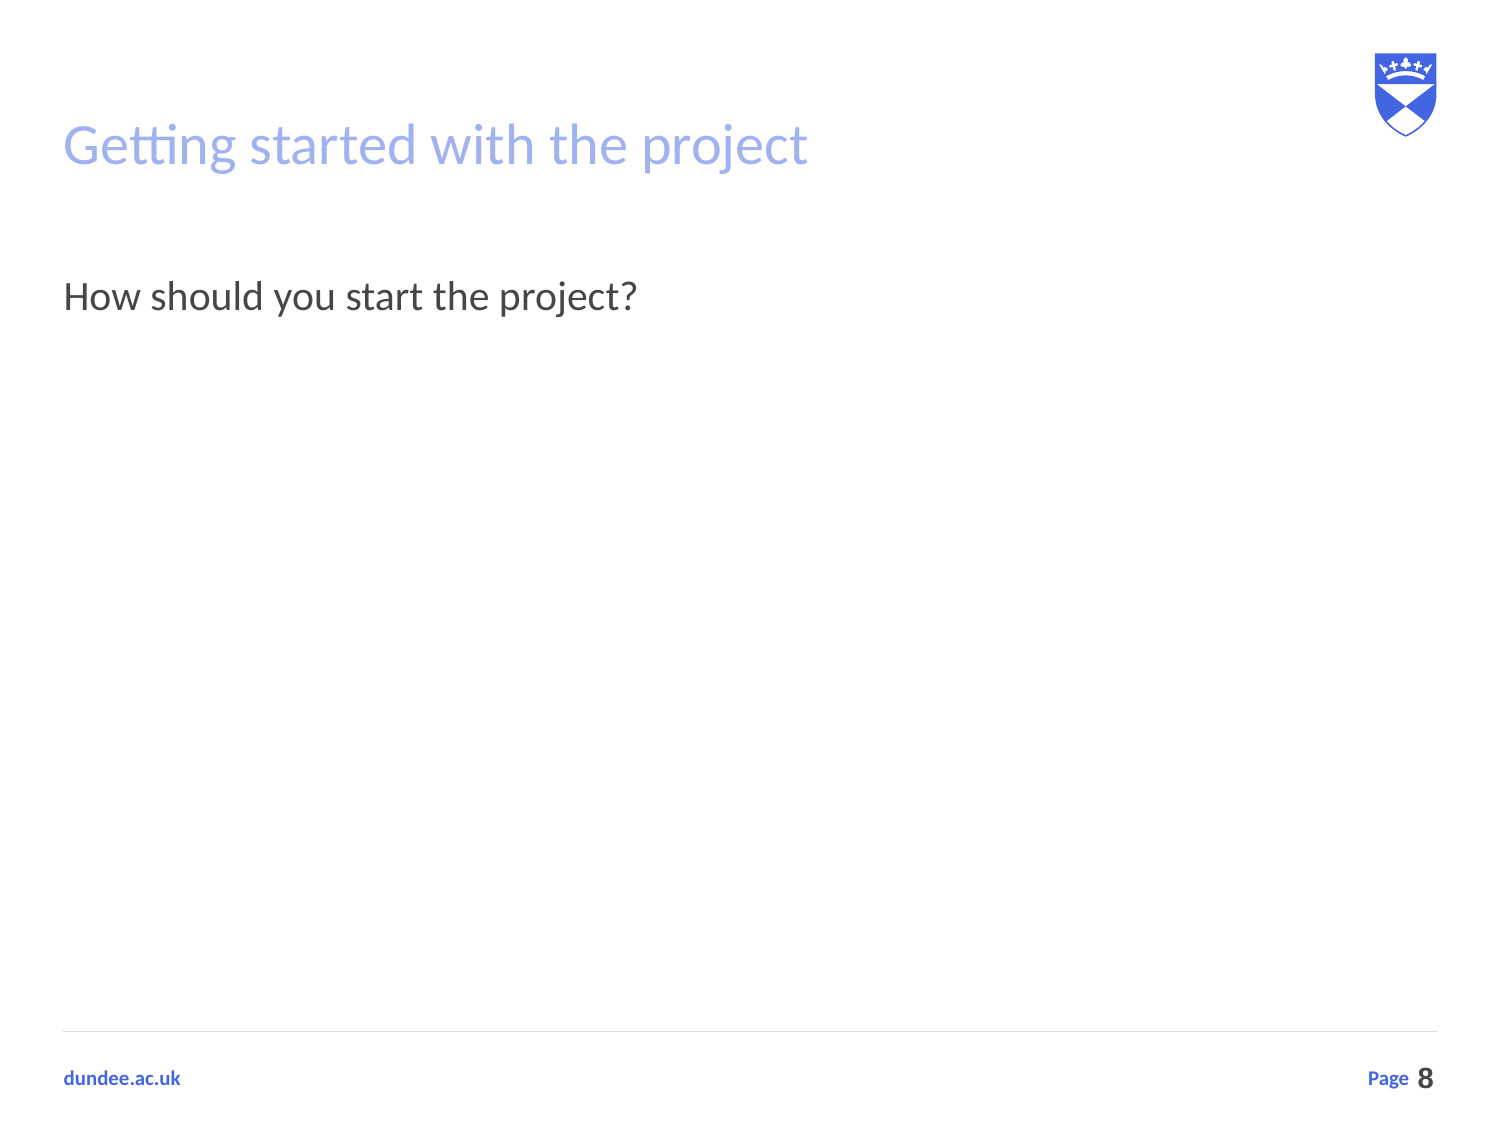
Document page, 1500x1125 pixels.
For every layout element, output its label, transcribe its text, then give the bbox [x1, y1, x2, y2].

list How should you start the project? [63, 261, 1437, 1031]
slide_number 8 [1417, 1047, 1460, 1107]
title Getting started with the project [63, 61, 1359, 235]
